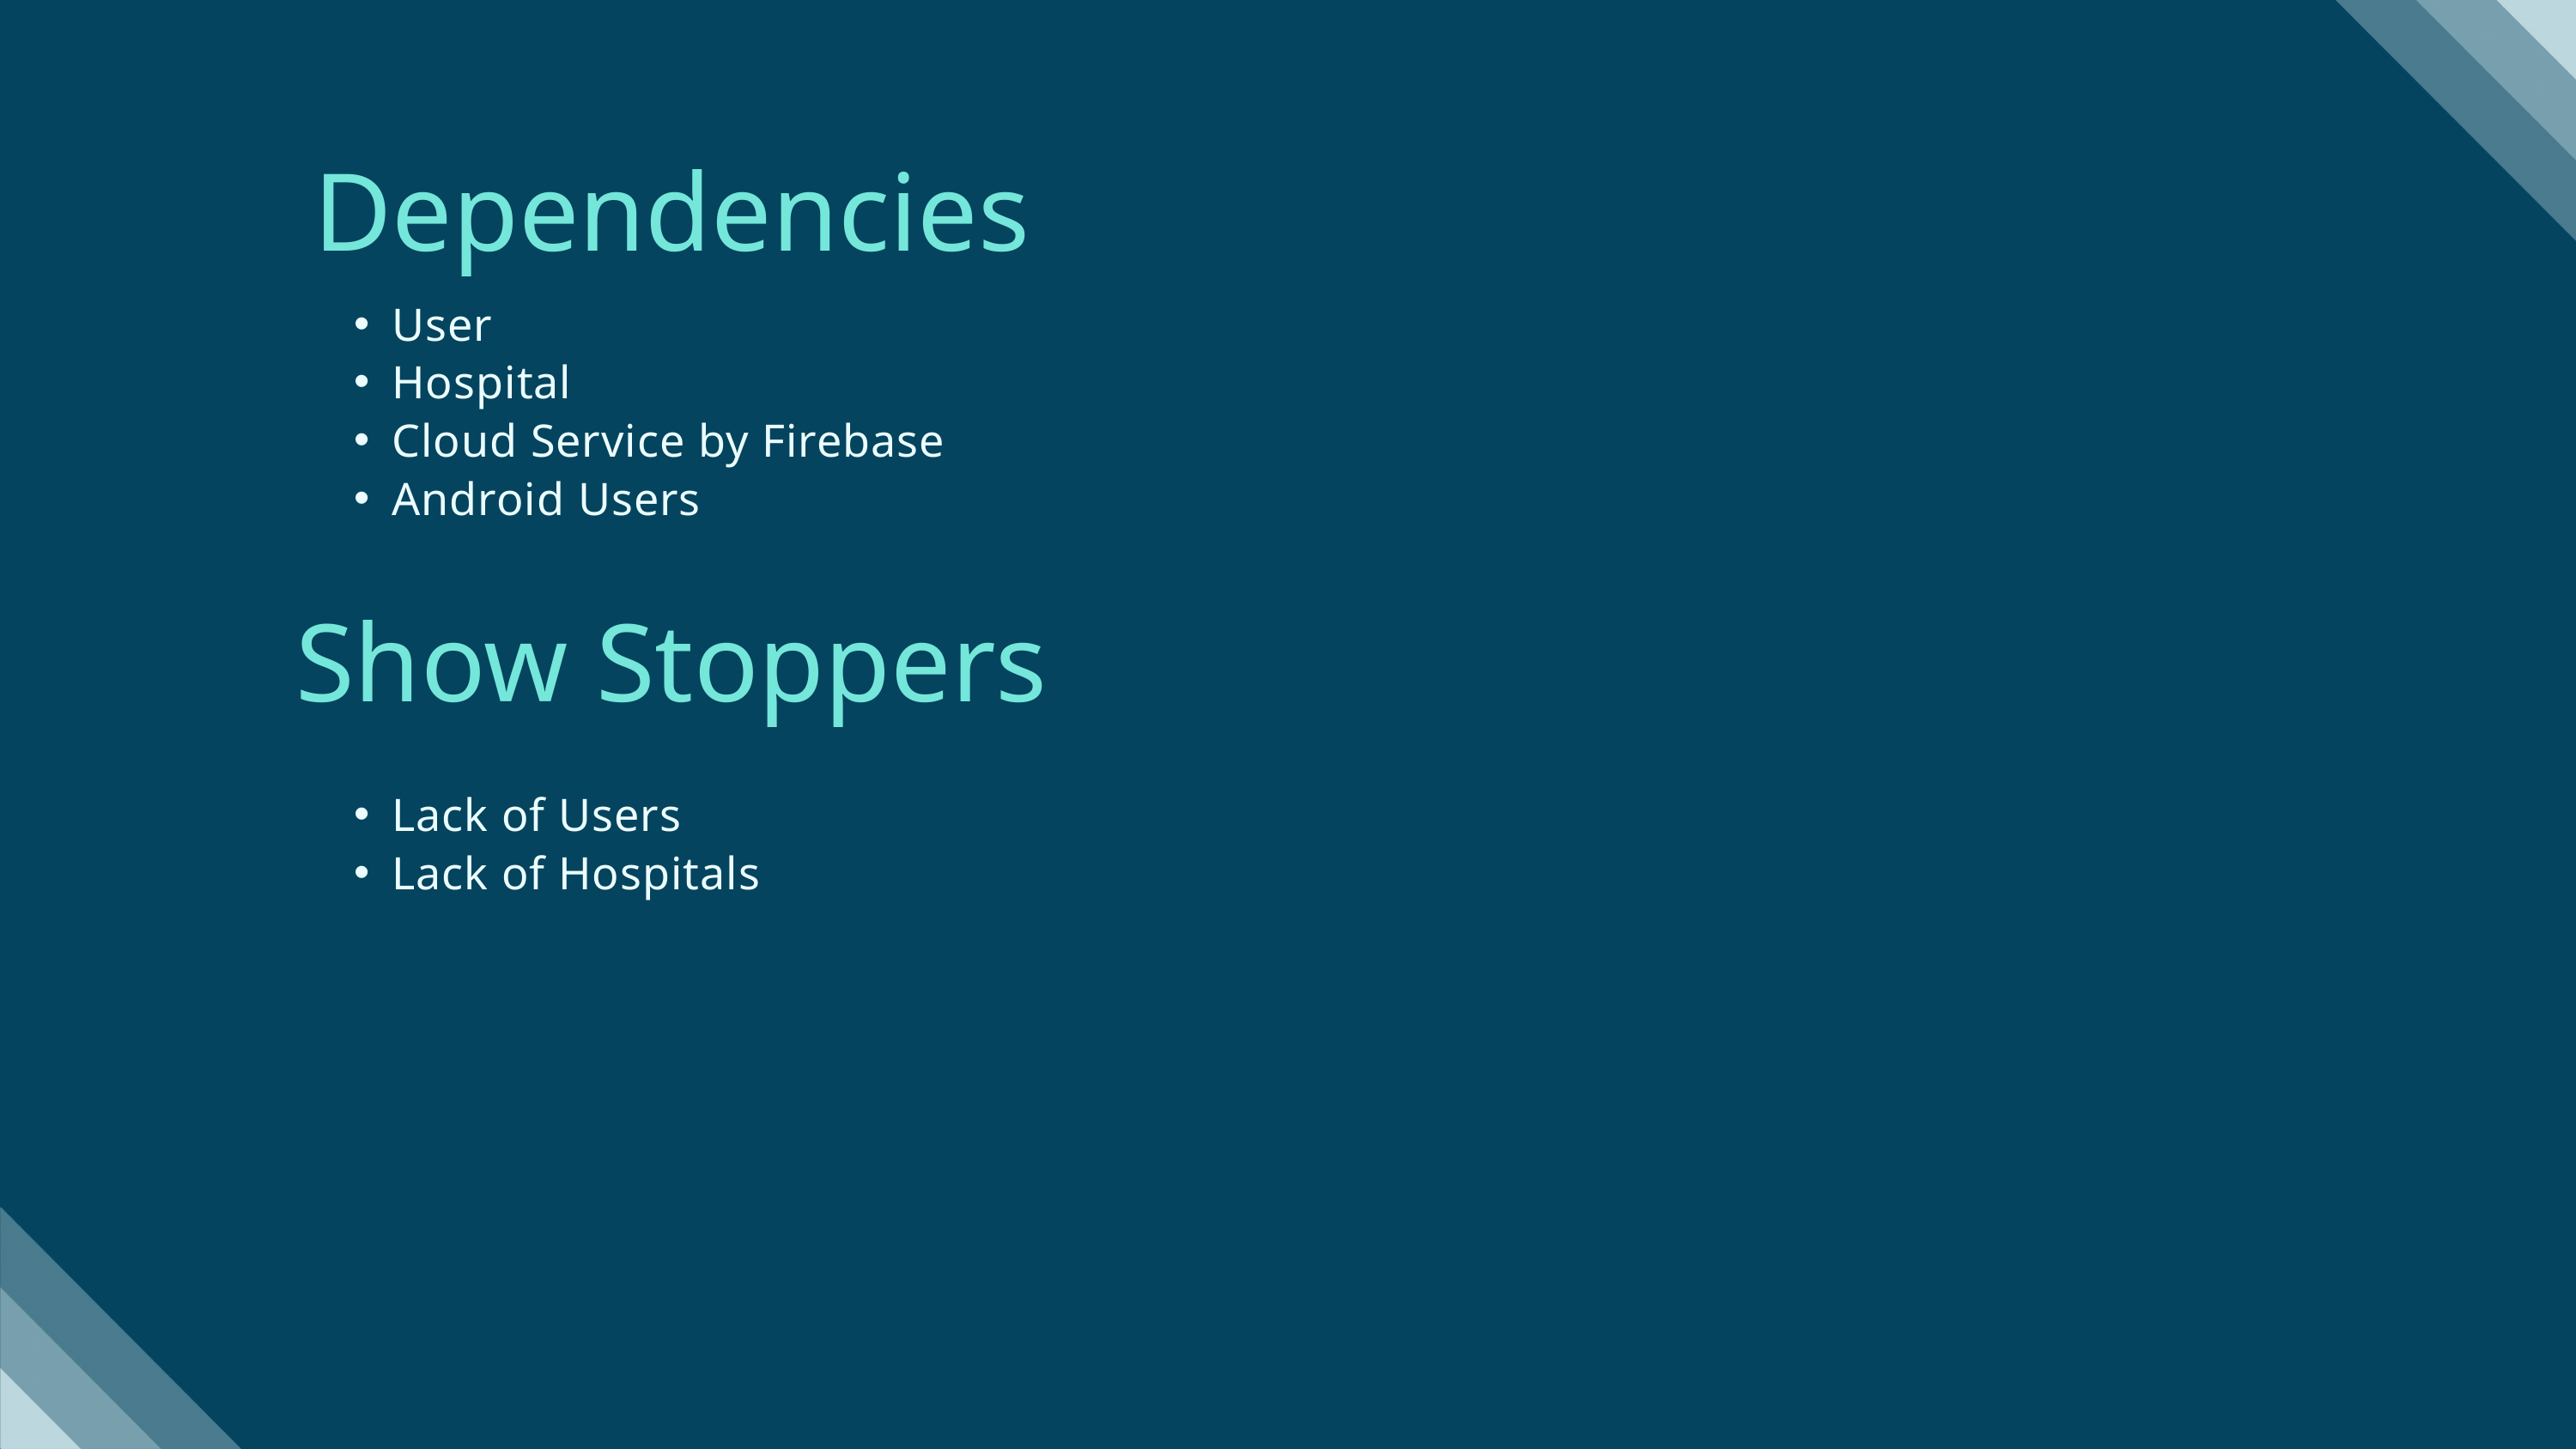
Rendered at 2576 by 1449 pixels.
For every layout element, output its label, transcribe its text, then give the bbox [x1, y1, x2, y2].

text_box Lack of Users Lack of Hospitals [315, 782, 980, 899]
picture [2337, 0, 2576, 239]
text_box Show Stoppers [270, 594, 1073, 724]
picture [0, 1208, 240, 1449]
text_box Dependencies [270, 143, 1073, 273]
text_box User Hospital Cloud Service by Firebase Android Users [315, 291, 980, 524]
